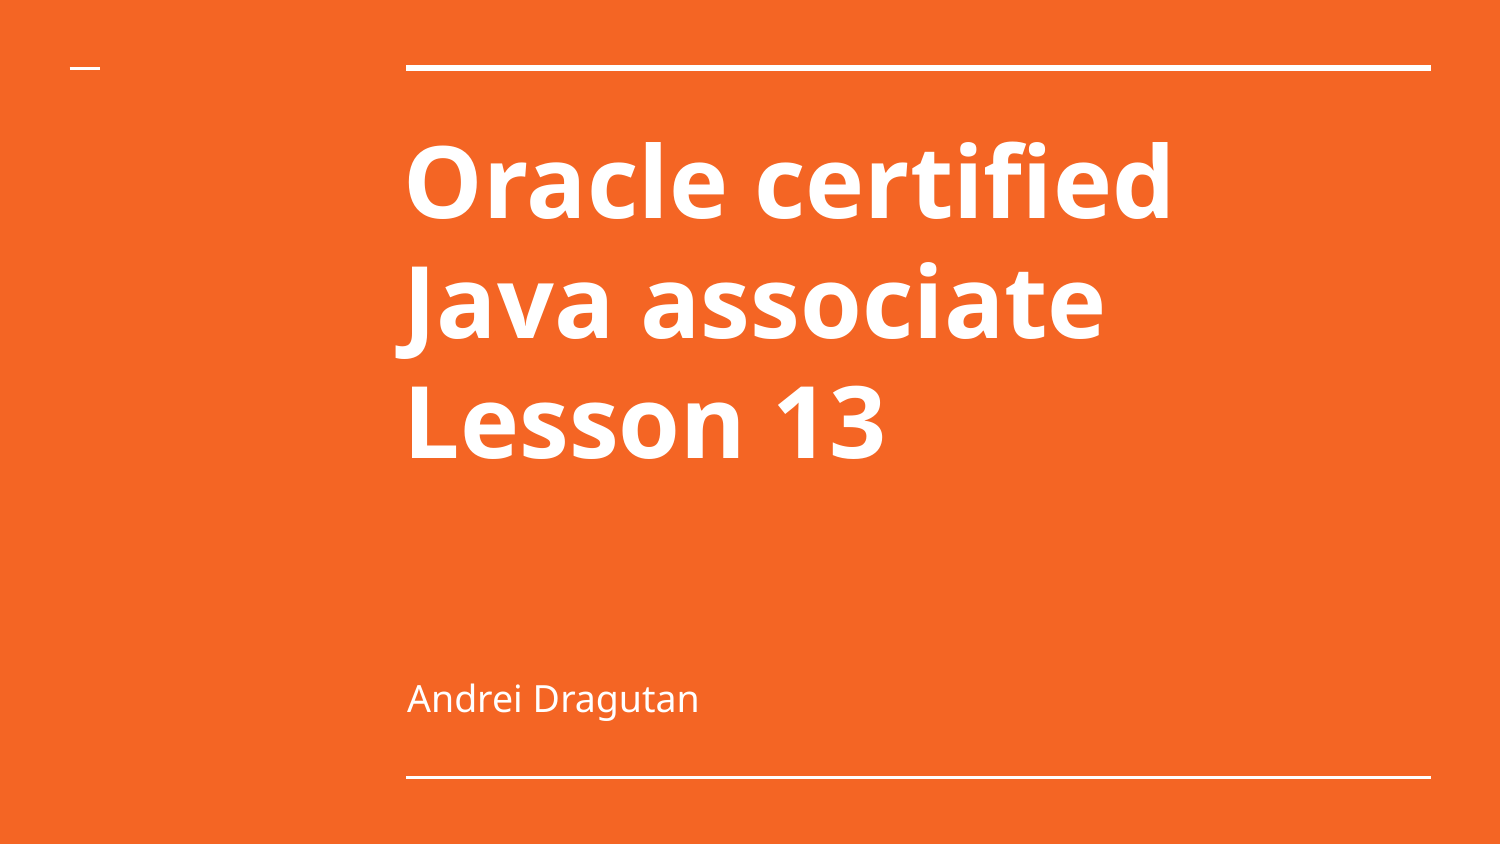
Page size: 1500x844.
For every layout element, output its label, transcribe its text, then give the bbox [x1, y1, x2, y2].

subtitle Andrei Dragutan [392, 531, 1431, 735]
title Oracle certified Java associate Lesson 13 [389, 103, 1428, 515]
